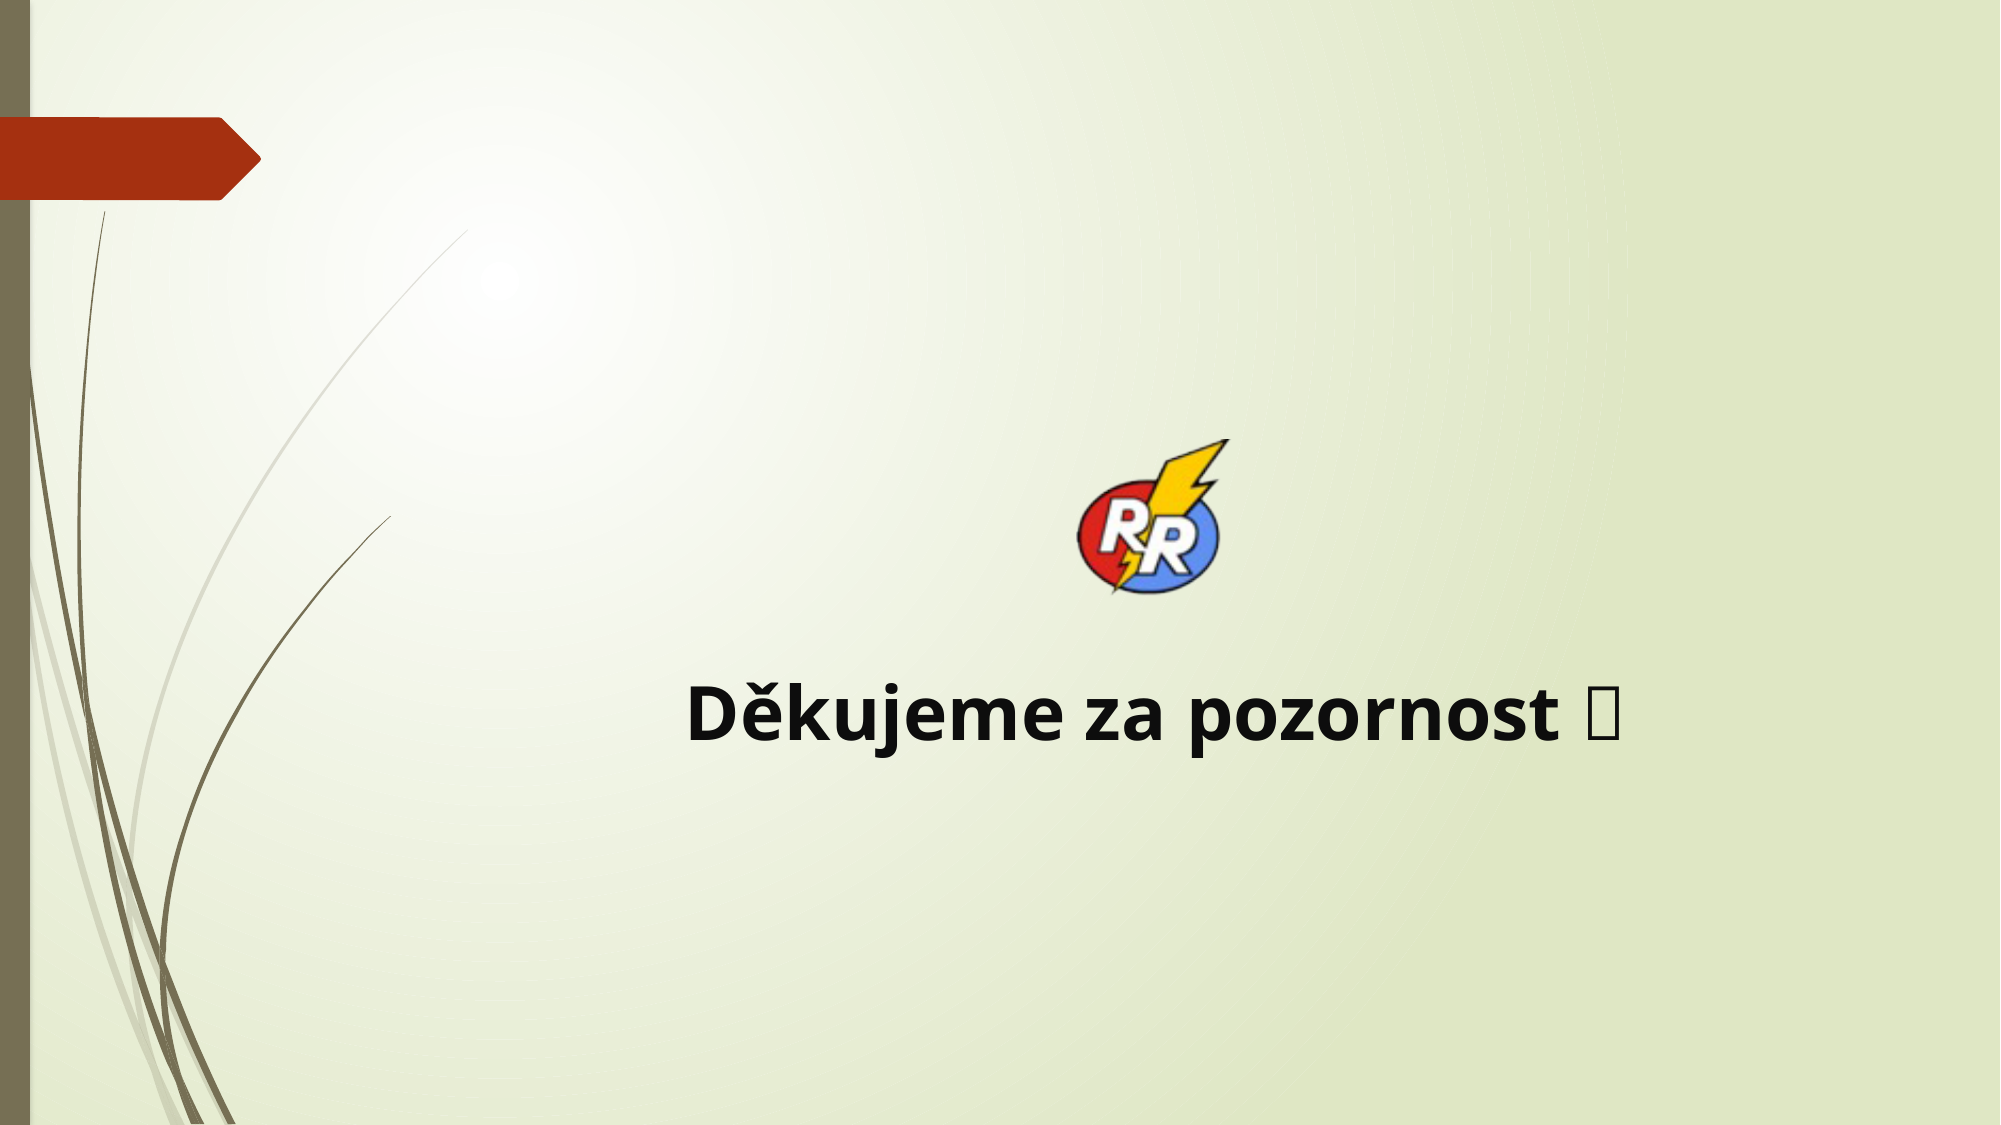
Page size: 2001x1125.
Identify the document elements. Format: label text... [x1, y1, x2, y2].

list Děkujeme za pozornost  [424, 350, 1888, 970]
picture [1076, 439, 1236, 598]
